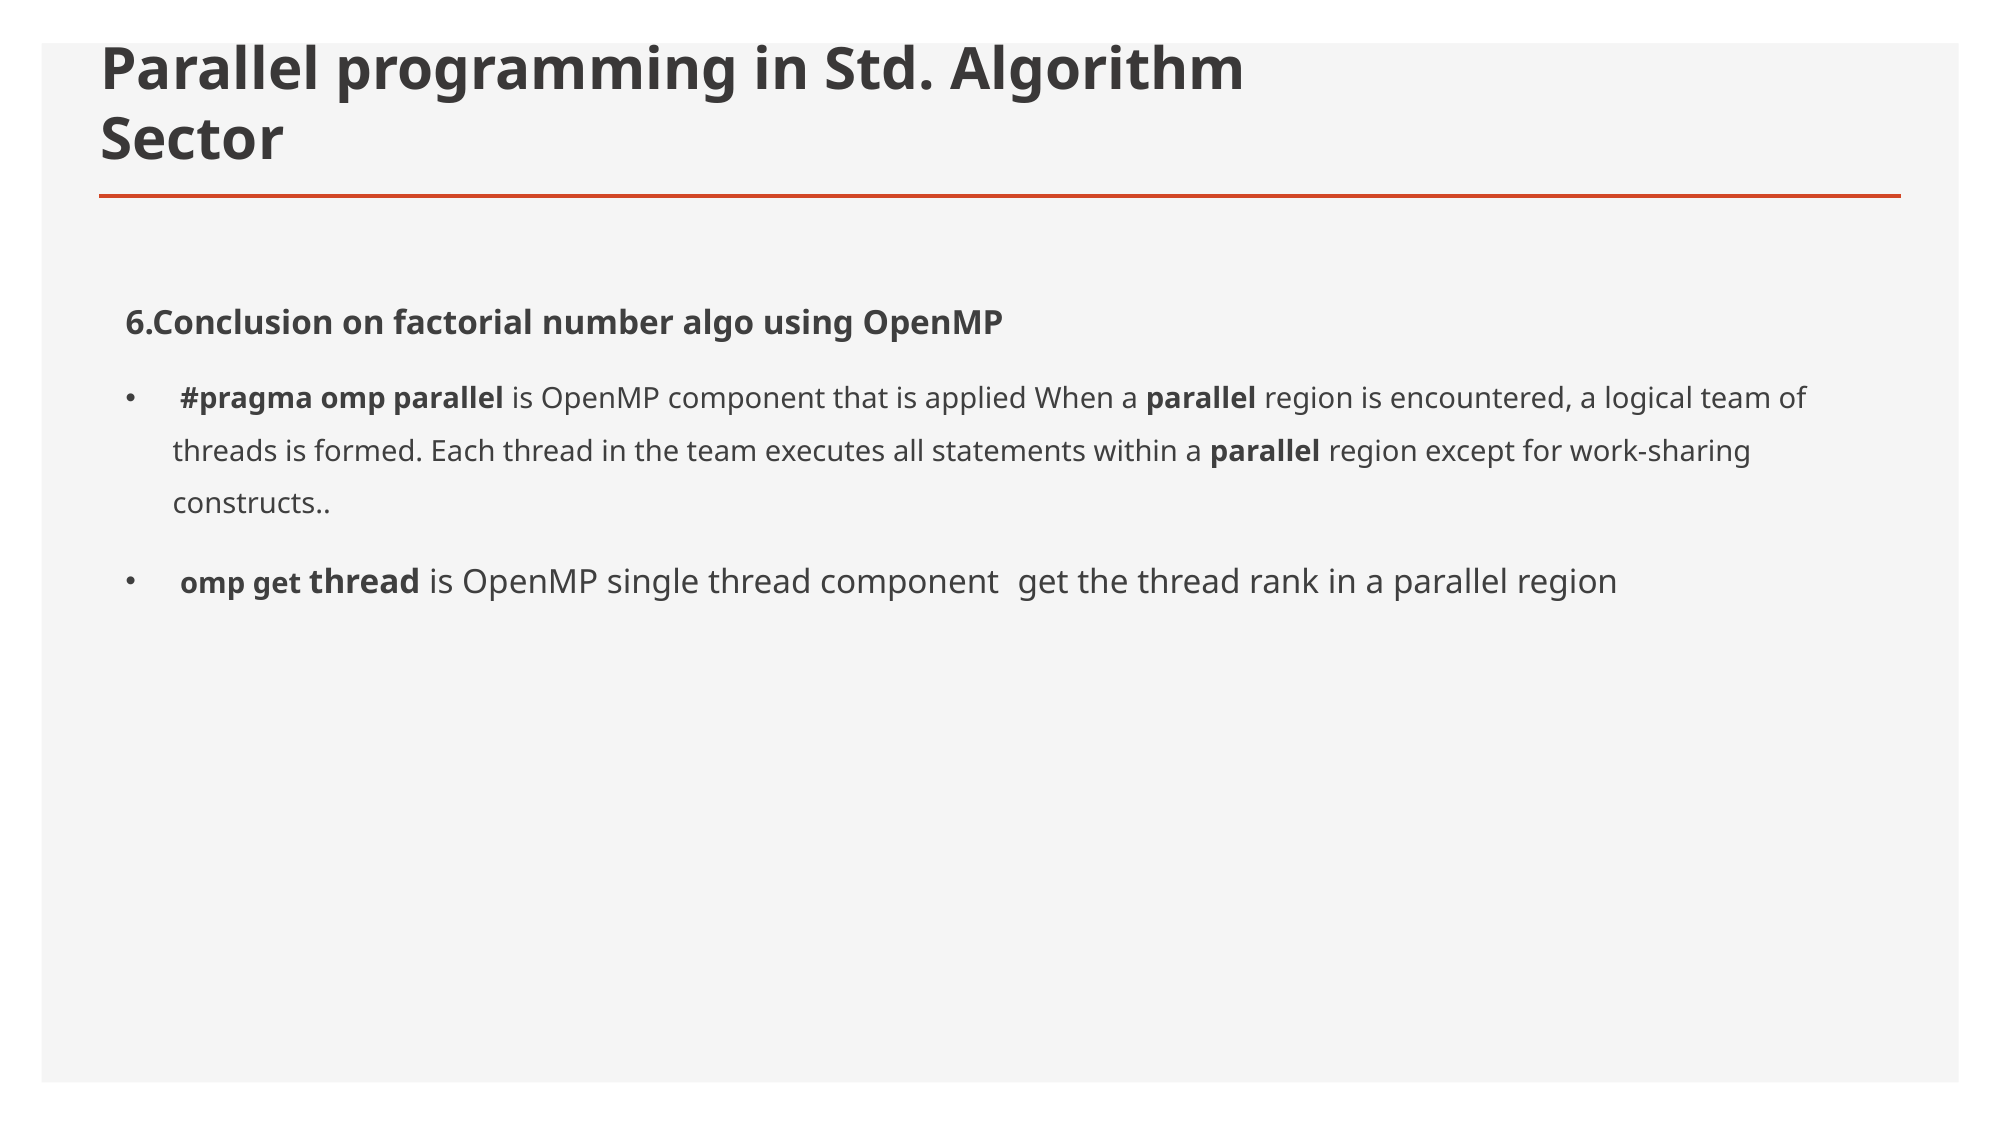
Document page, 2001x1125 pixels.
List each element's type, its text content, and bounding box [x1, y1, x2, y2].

title Parallel programming in Std. Algorithm Sector [85, 73, 1300, 179]
list 6.Conclusion on factorial number algo using OpenMP #pragma omp parallel is OpenMP component that is applied When a parallel region is encountered, a logical team of threads is formed. Each thread in the team executes all statements within a parallel region except for work-sharing constructs.. omp get thread is OpenMP single thread component get the thread rank in a parallel region [73, 273, 1886, 1084]
